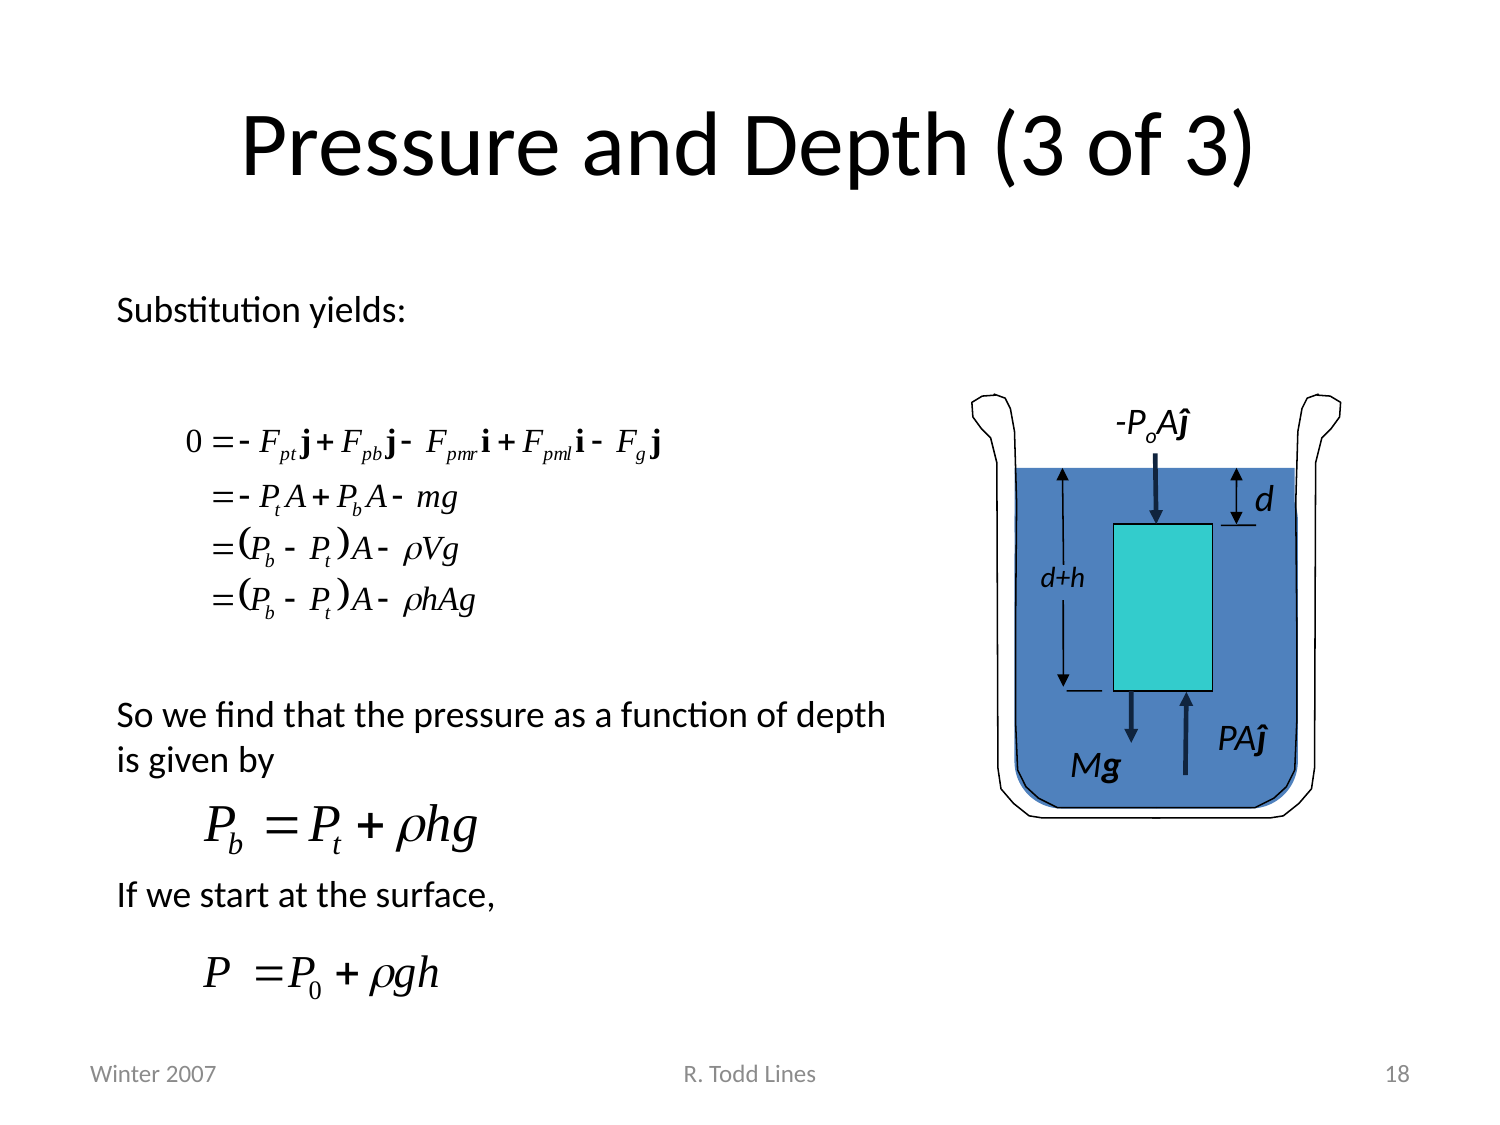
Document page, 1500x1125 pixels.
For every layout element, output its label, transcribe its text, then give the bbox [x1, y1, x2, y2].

slide_number Winter 2007 [75, 1042, 425, 1103]
text_box Substitution yields: So we find that the pressure as a function of depth is given by If we start at the surface, [101, 277, 924, 922]
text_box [194, 941, 449, 1015]
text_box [194, 788, 490, 869]
title Pressure and Depth (3 of 3) [75, 45, 1425, 233]
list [180, 418, 666, 678]
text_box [971, 389, 1341, 819]
slide_number 18 [1074, 1042, 1425, 1103]
footer R. Todd Lines [512, 1042, 988, 1103]
